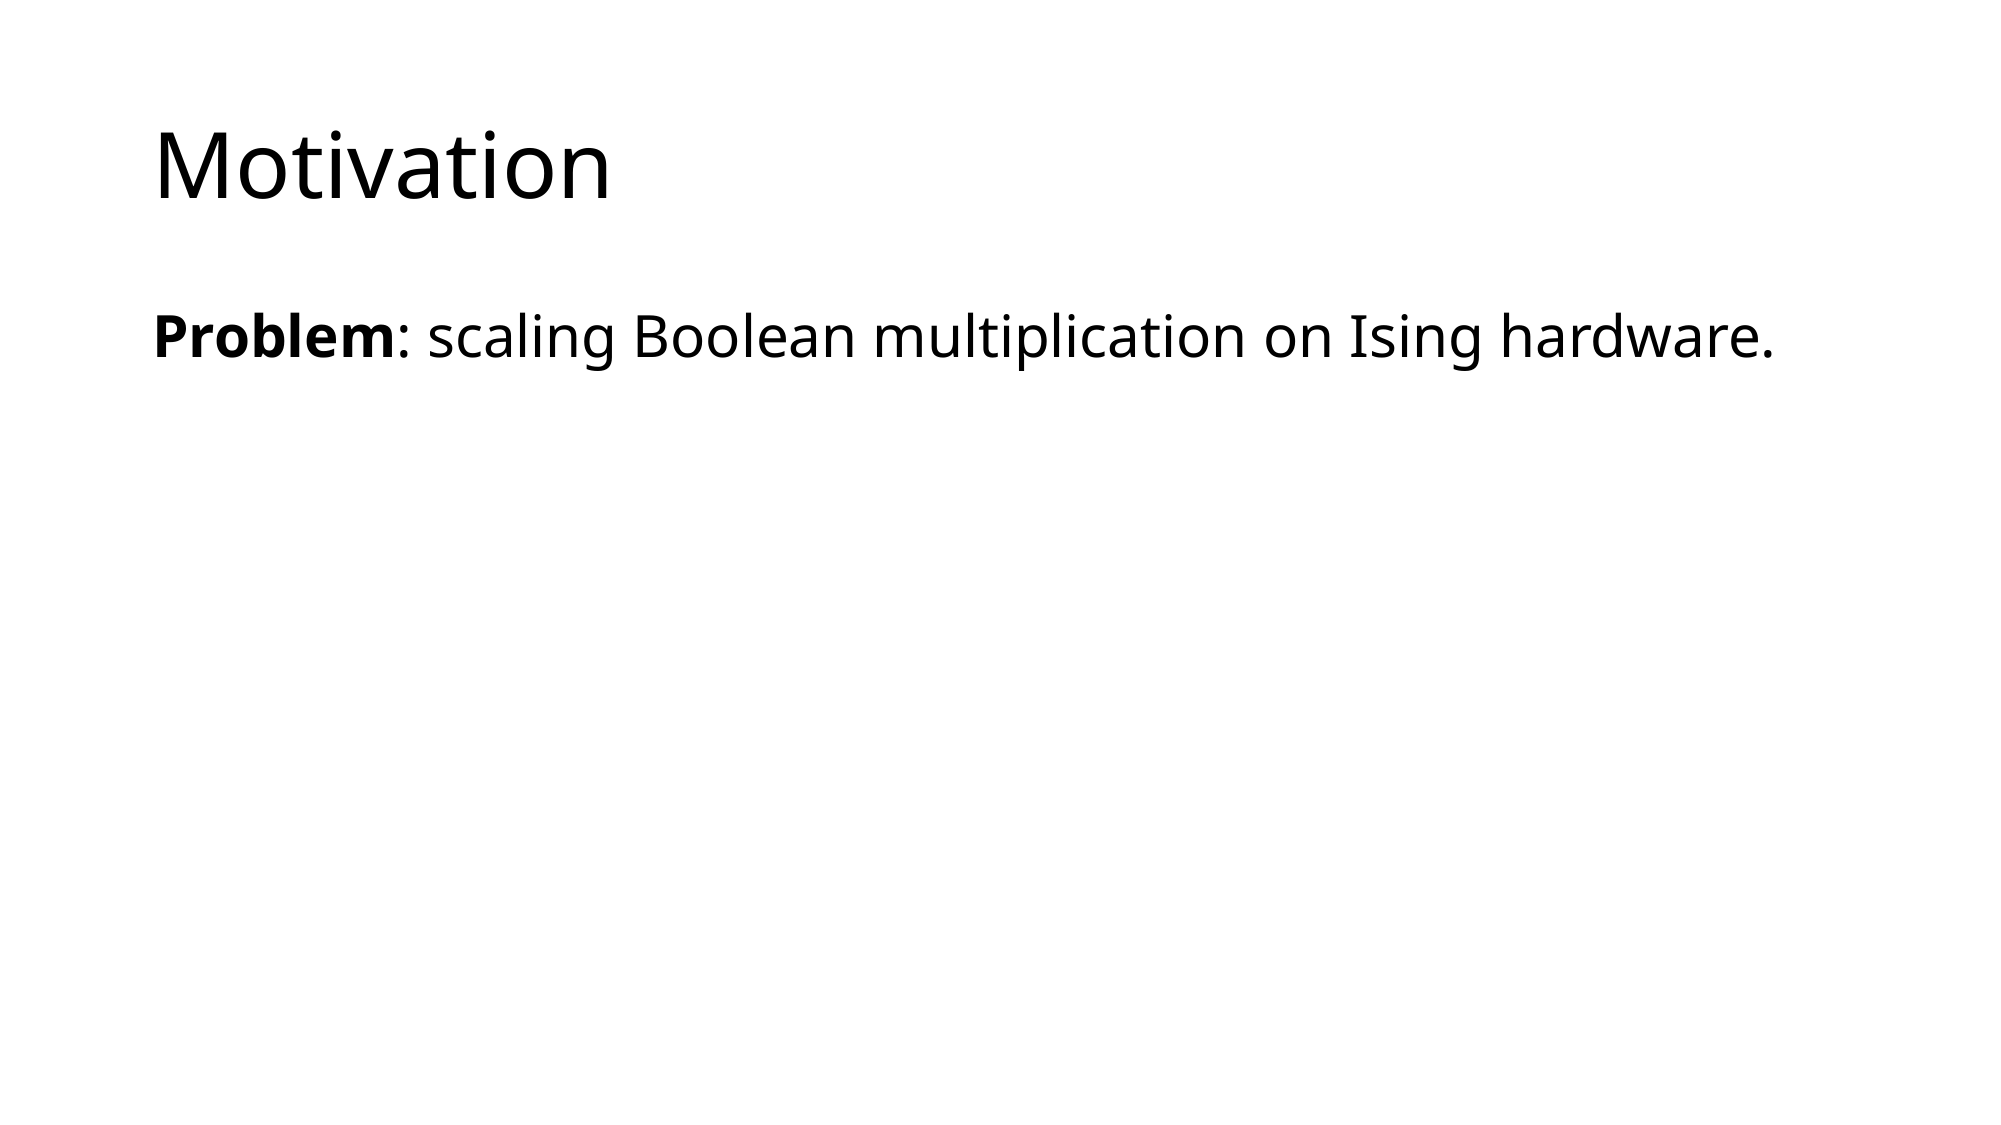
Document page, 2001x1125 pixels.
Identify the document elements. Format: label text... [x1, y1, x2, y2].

list Problem: scaling Boolean multiplication on Ising hardware. [137, 299, 1863, 1014]
title Motivation [137, 59, 1863, 278]
